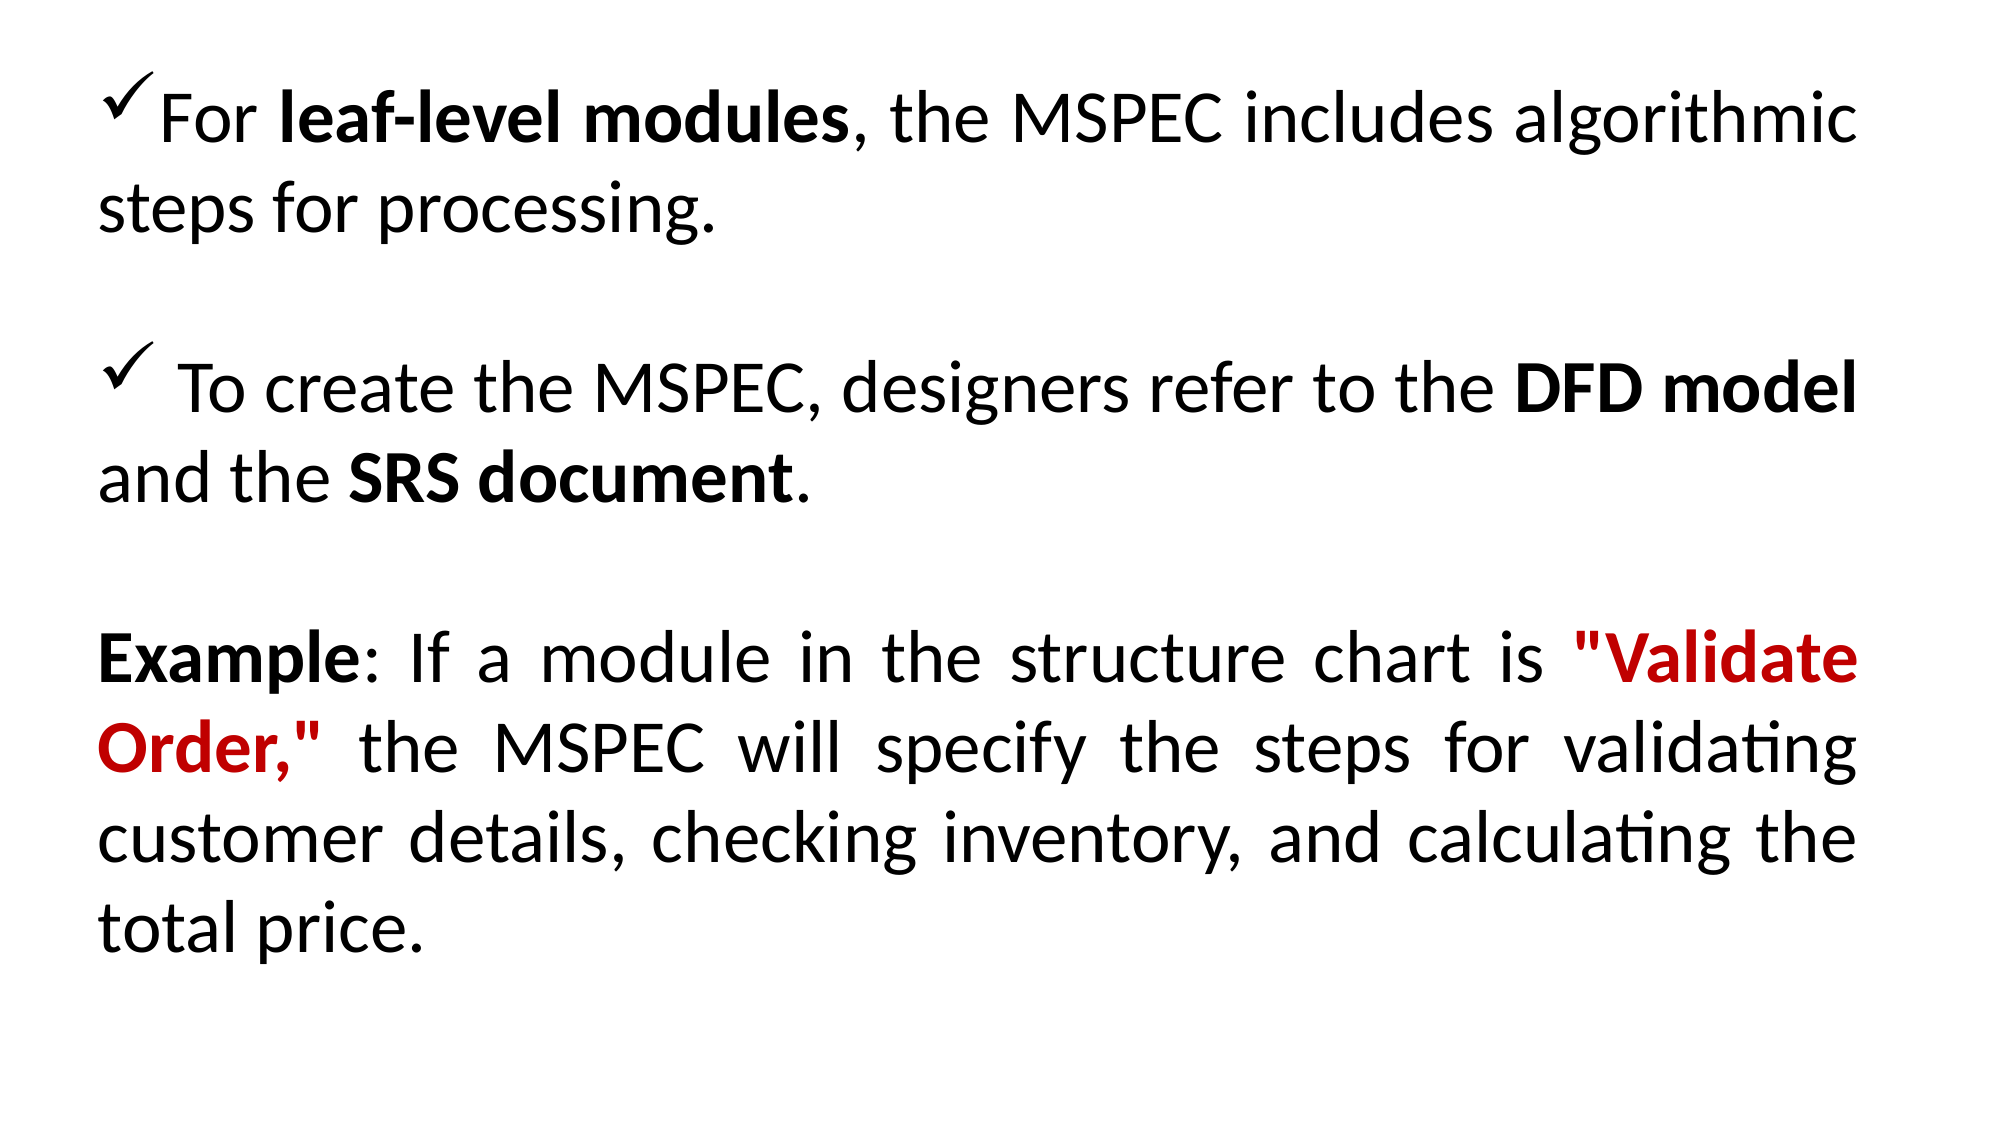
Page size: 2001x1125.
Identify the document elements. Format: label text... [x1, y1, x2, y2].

text_box For leaf-level modules, the MSPEC includes algorithmic steps for processing. To create the MSPEC, designers refer to the DFD model and the SRS document. Example: If a module in the structure chart is "Validate Order," the MSPEC will specify the steps for validating customer details, checking inventory, and calculating the total price. [83, 59, 1874, 975]
